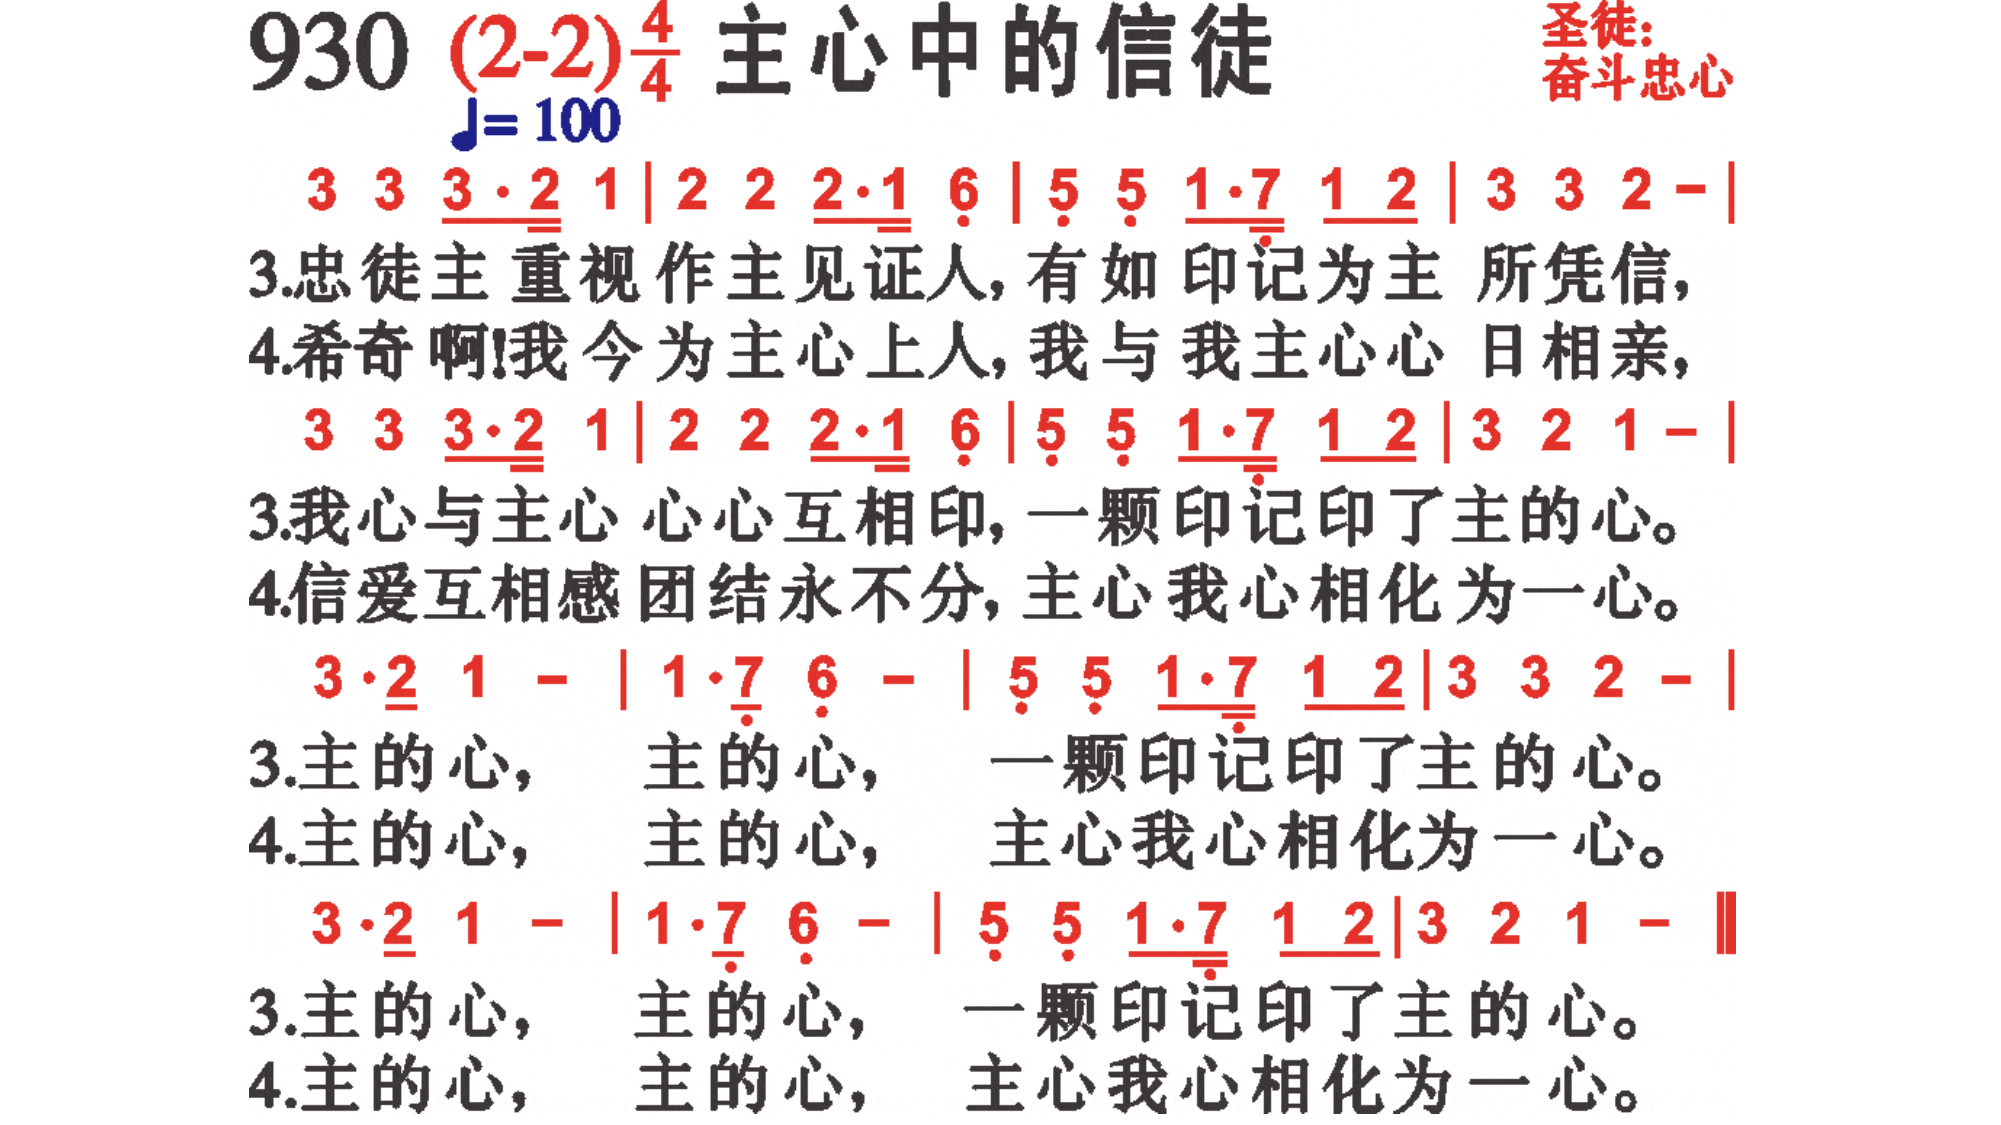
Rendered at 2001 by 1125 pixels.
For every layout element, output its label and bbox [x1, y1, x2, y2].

picture [249, 0, 1736, 1115]
